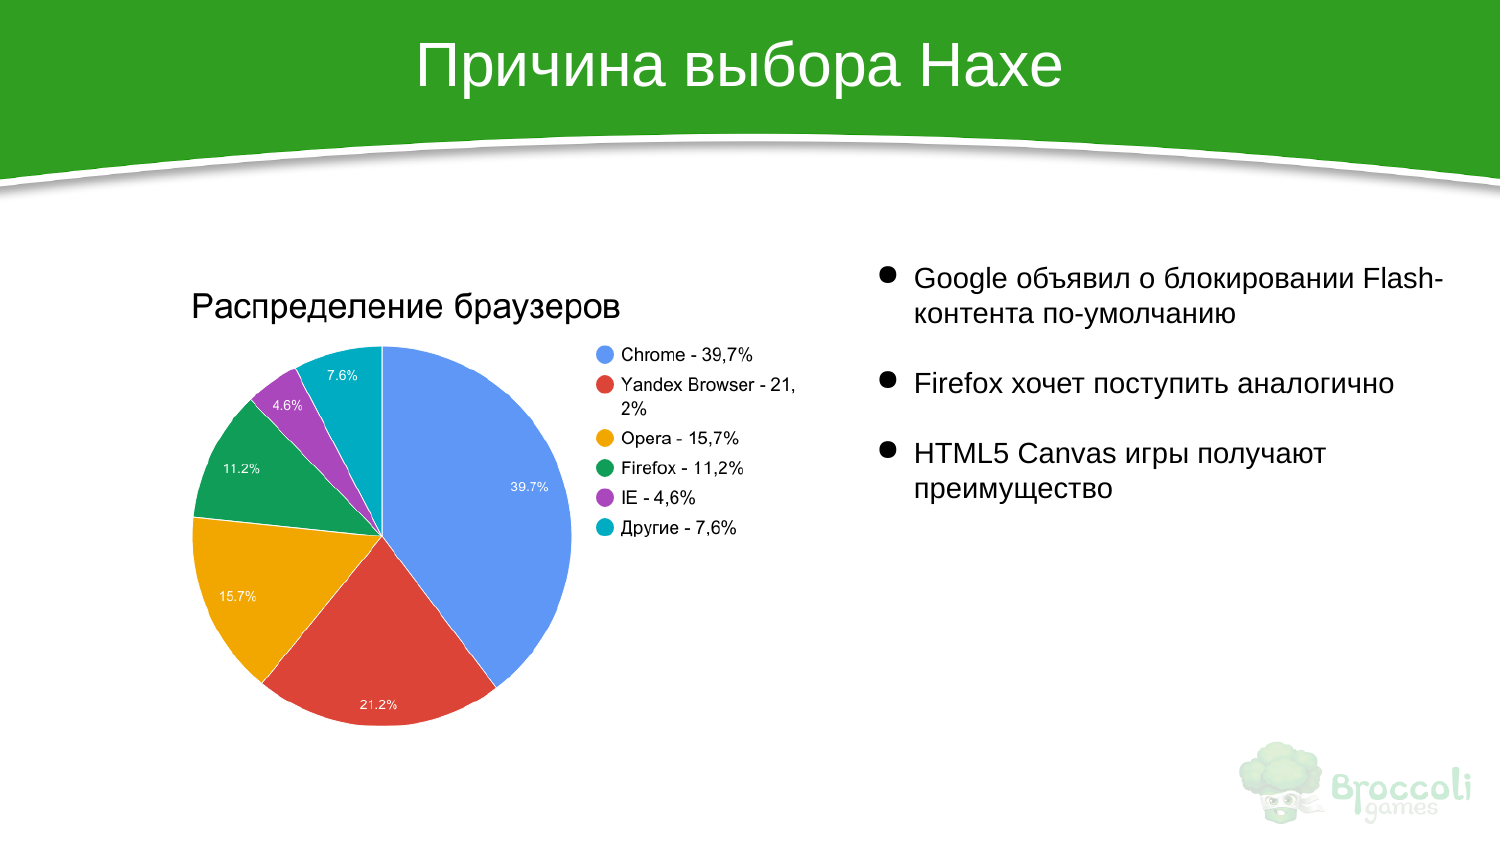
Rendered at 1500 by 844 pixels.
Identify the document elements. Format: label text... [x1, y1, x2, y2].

title Причина выбора Haxe [41, 8, 1440, 110]
text_box Google объявил о блокировании Flash-контента по-умолчанию Firefox хочет поступить аналогично HTML5 Canvas игры получают преимущество [1002, 244, 1481, 692]
picture [0, 0, 1500, 844]
